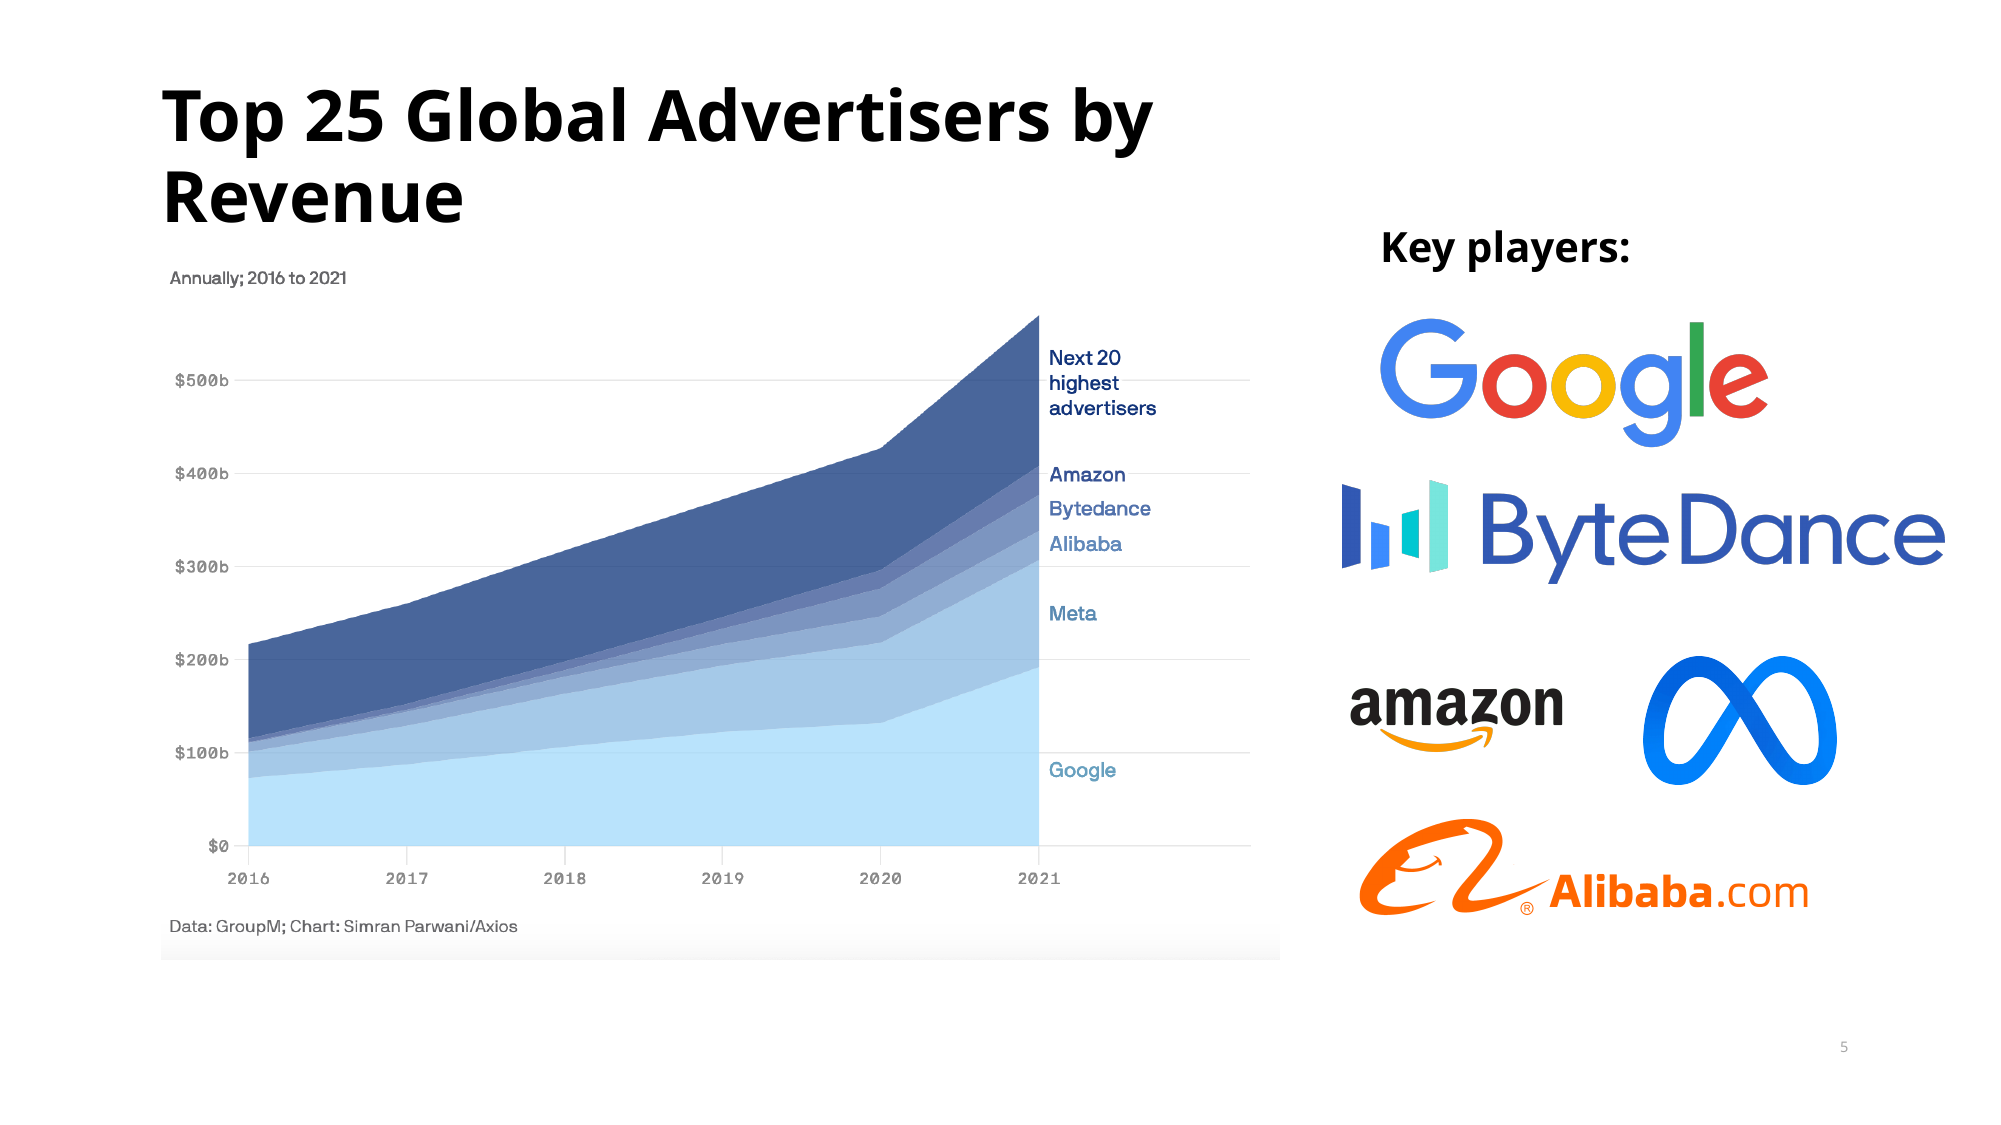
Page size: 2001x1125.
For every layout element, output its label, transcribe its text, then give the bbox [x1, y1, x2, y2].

title Top 25 Global Advertisers by Revenue [161, 77, 1280, 254]
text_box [1342, 224, 2000, 1003]
picture [161, 254, 1280, 960]
